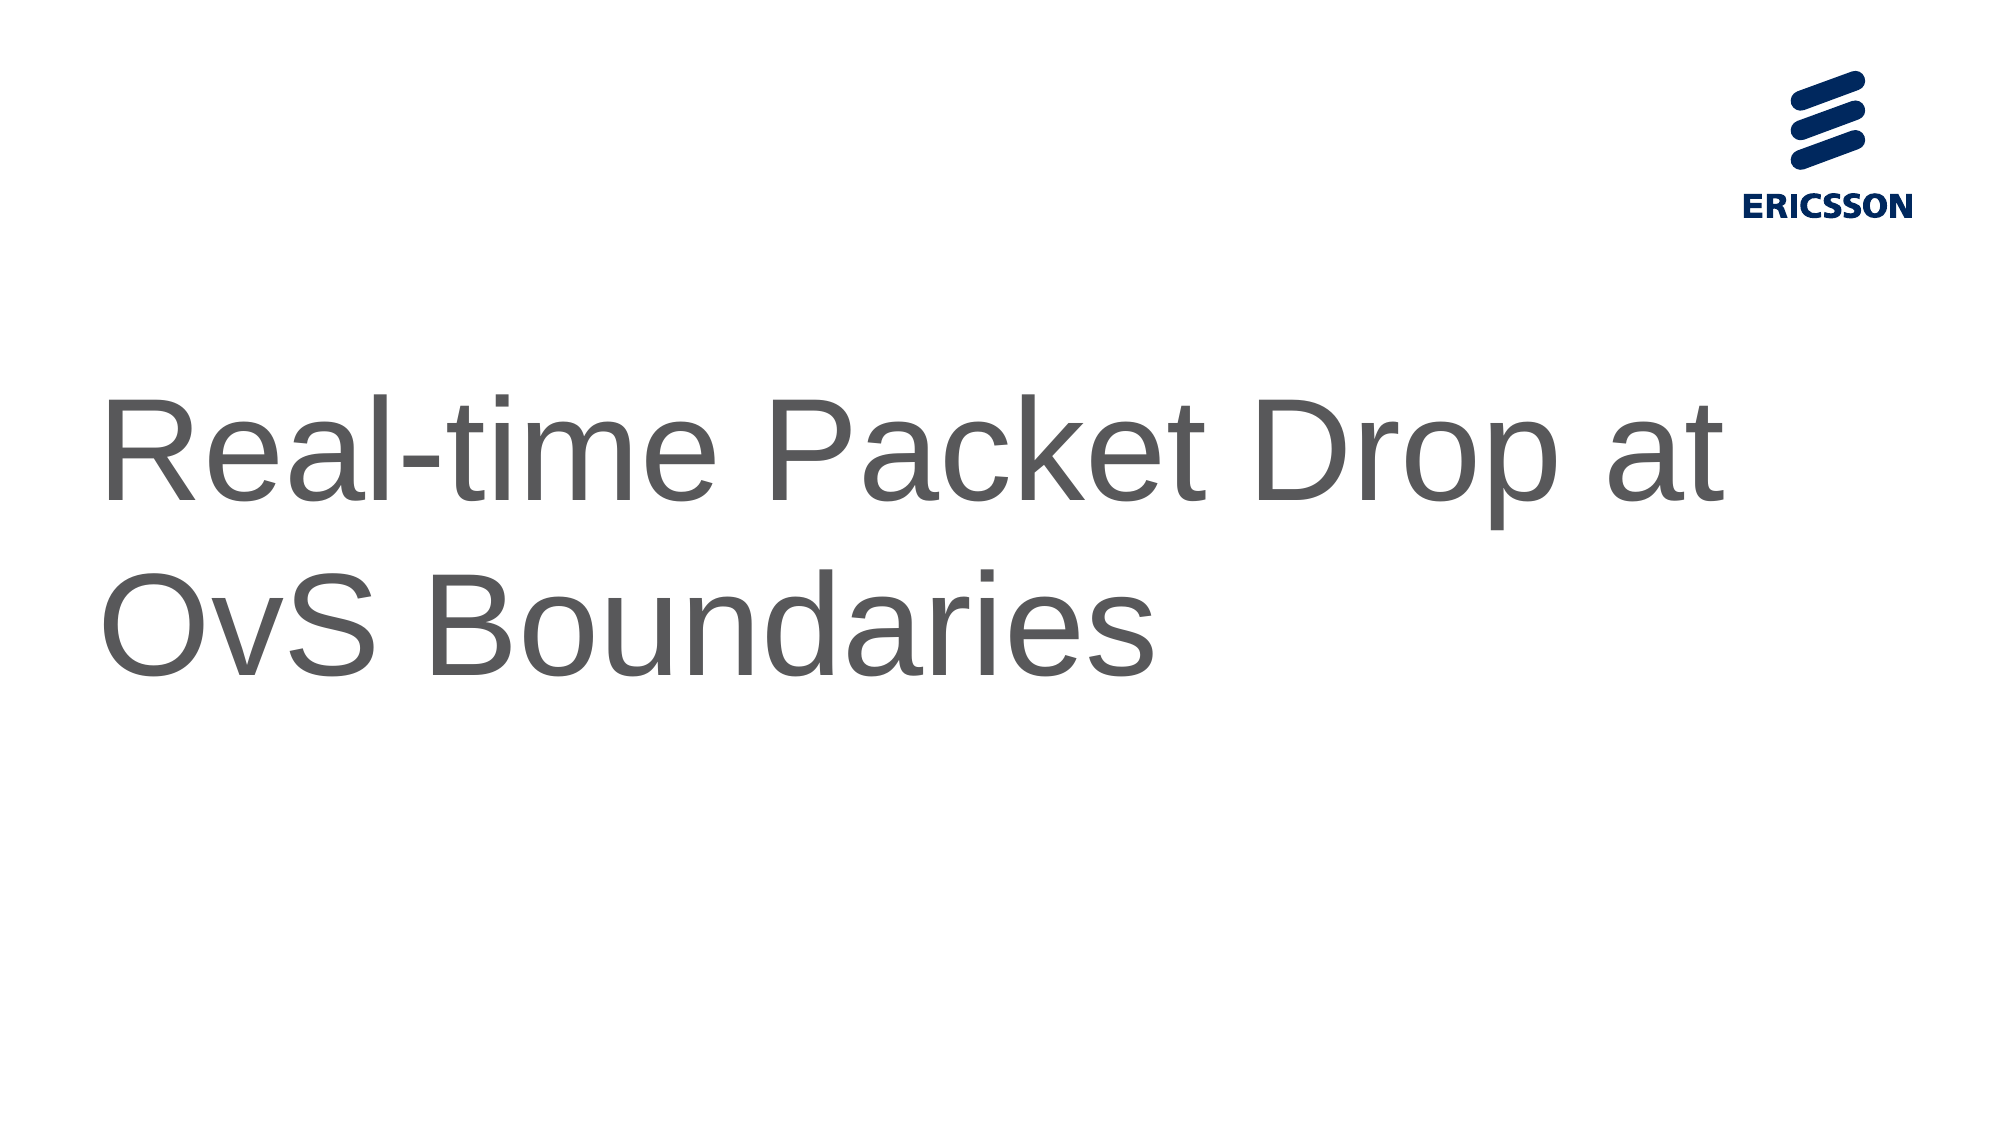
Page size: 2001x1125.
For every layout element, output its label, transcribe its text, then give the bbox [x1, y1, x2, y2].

title Real-time Packet Drop at OvS Boundaries [85, 296, 1914, 763]
